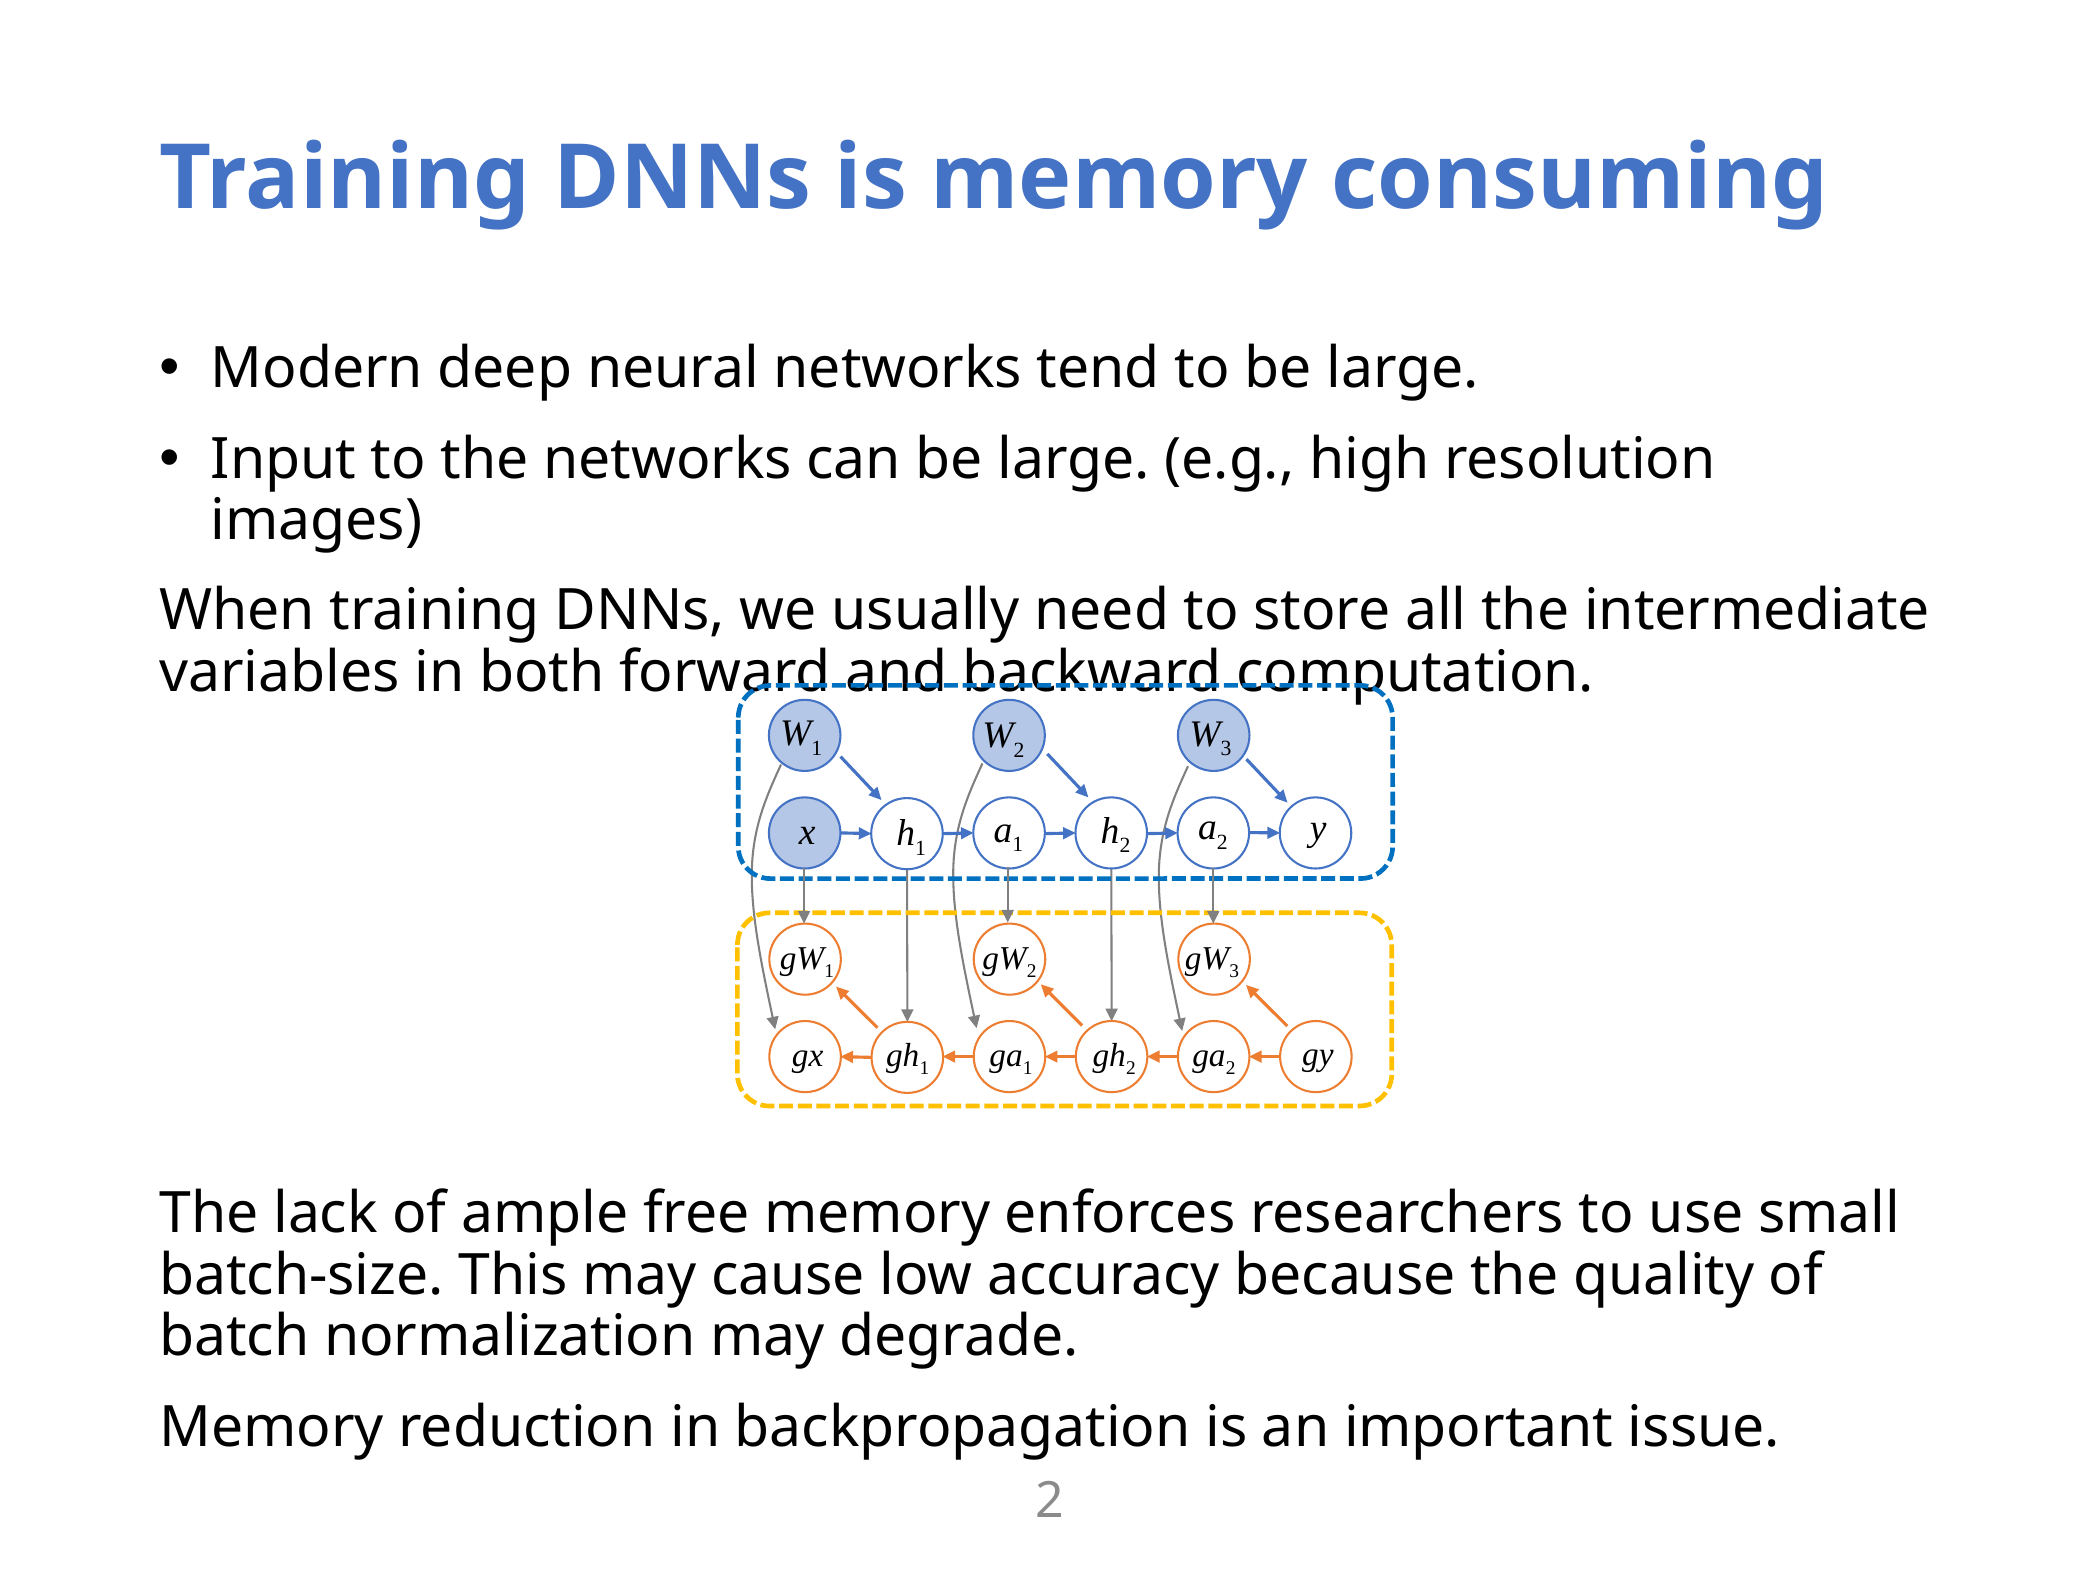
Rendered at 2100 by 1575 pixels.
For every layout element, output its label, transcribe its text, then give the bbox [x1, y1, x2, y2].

list Modern deep neural networks tend to be large. Input to the networks can be large. (e.g., high resolution images) When training DNNs, we usually need to store all the intermediate variables in both forward and backward computation. The lack of ample free memory enforces researchers to use small batch-size. This may cause low accuracy because the quality of batch normalization may degrade. Memory reduction in backpropagation is an important issue. [144, 331, 1956, 1516]
slide_number 2 [813, 1459, 1287, 1544]
title Training DNNs is memory consuming [144, 83, 1956, 276]
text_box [737, 685, 1393, 1107]
